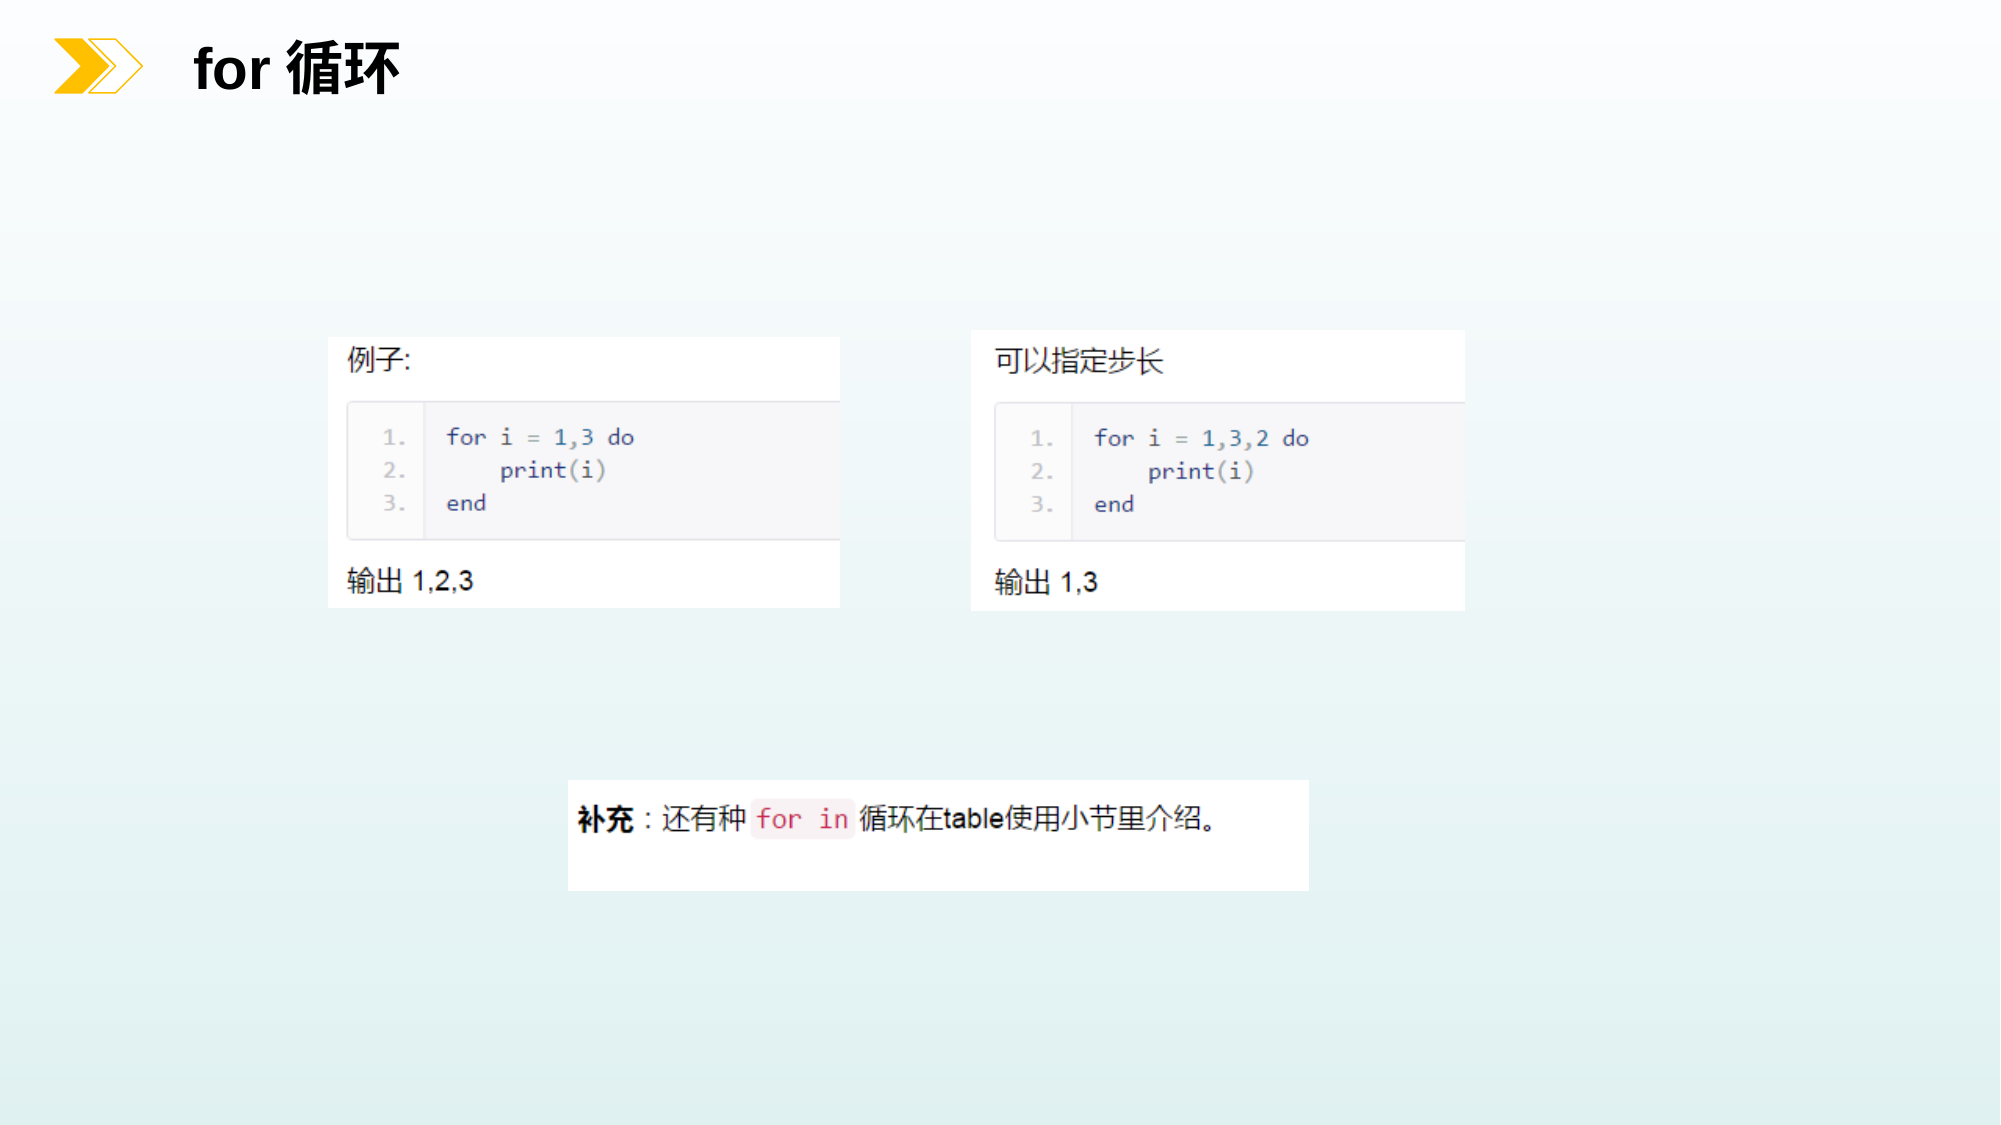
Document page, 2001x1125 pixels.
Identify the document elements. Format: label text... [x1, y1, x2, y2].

title for循环 [178, 23, 1541, 109]
picture [971, 330, 1465, 611]
picture [328, 337, 840, 608]
picture [568, 780, 1309, 892]
